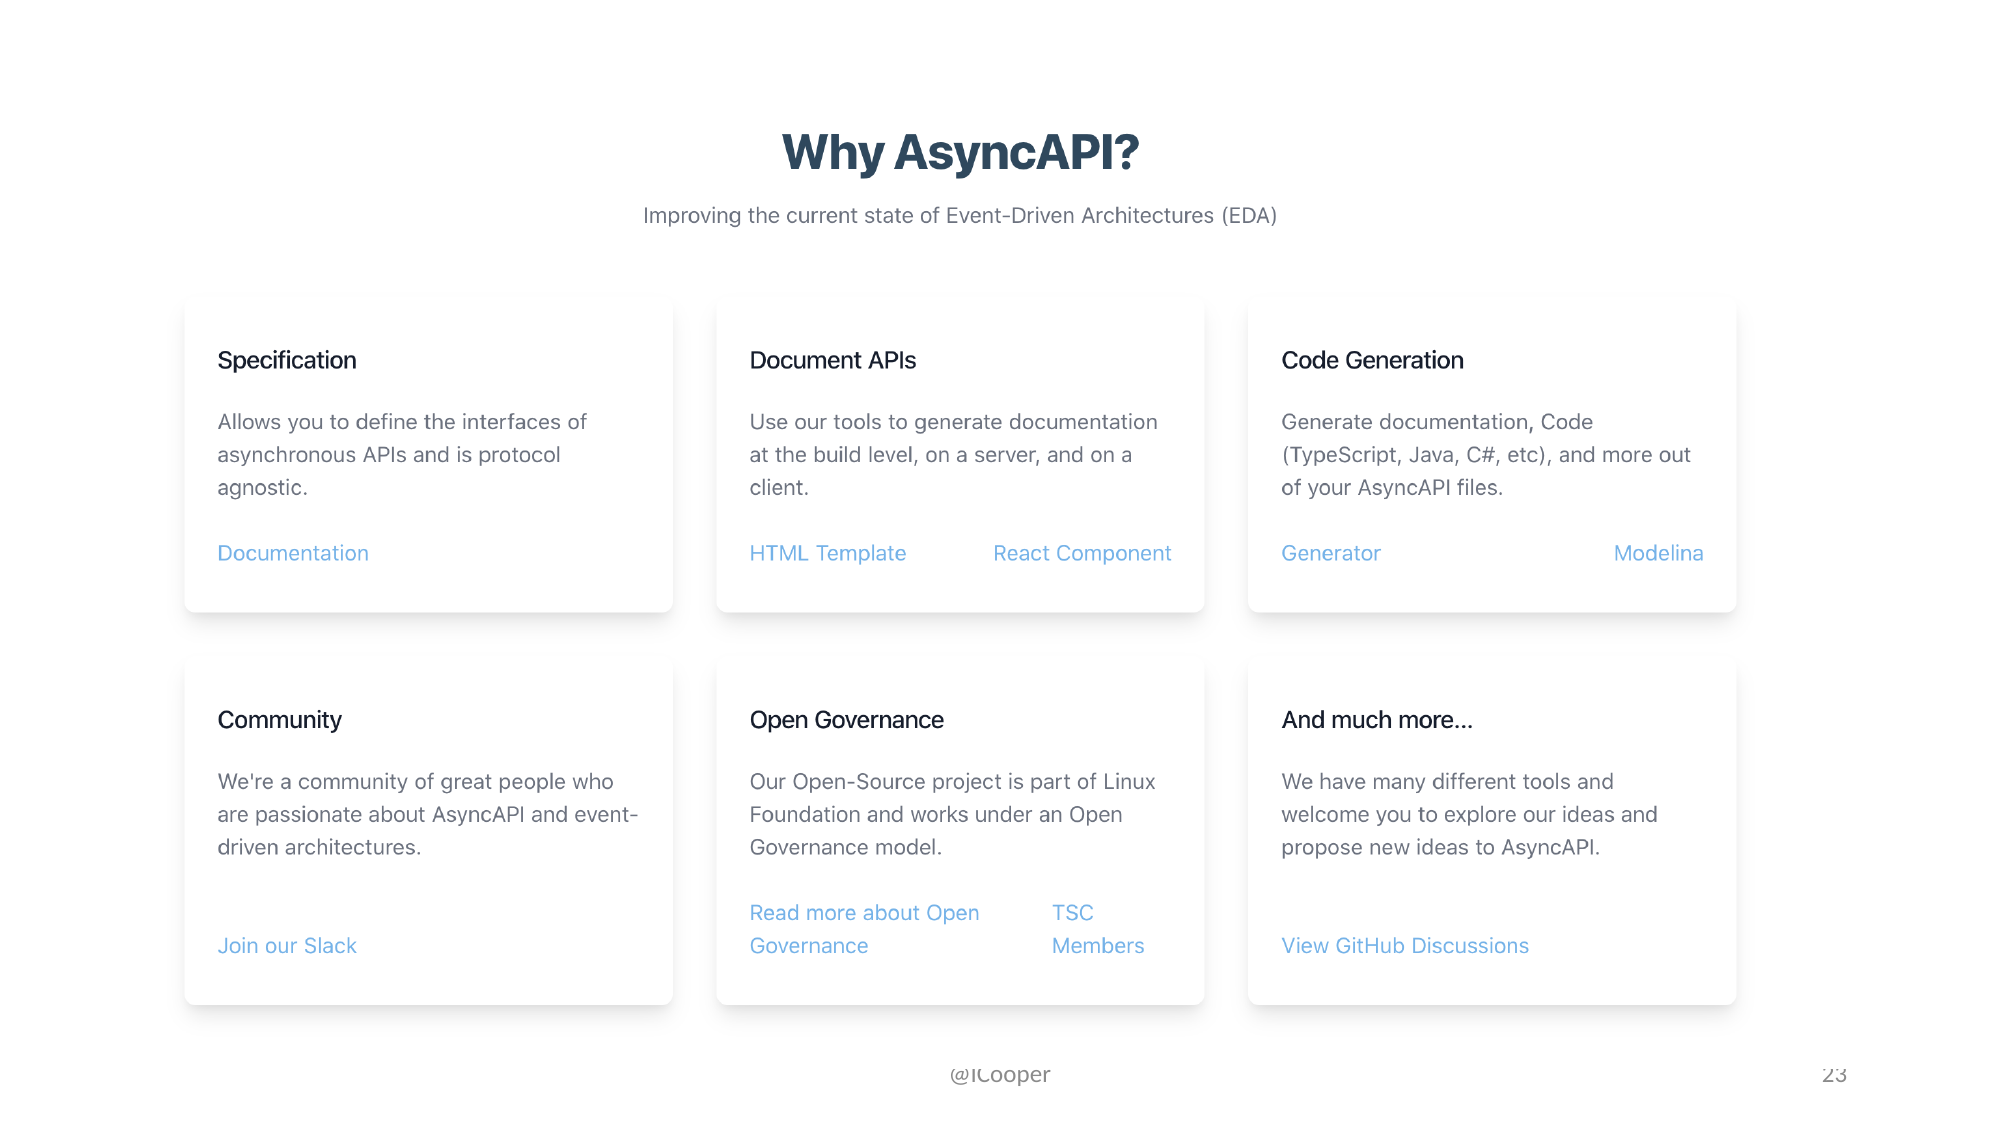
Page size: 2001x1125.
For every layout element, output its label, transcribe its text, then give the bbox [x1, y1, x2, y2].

picture [83, 98, 2000, 1069]
footer @ICooper [662, 1069, 1338, 1103]
slide_number 23 [1412, 1069, 1863, 1103]
